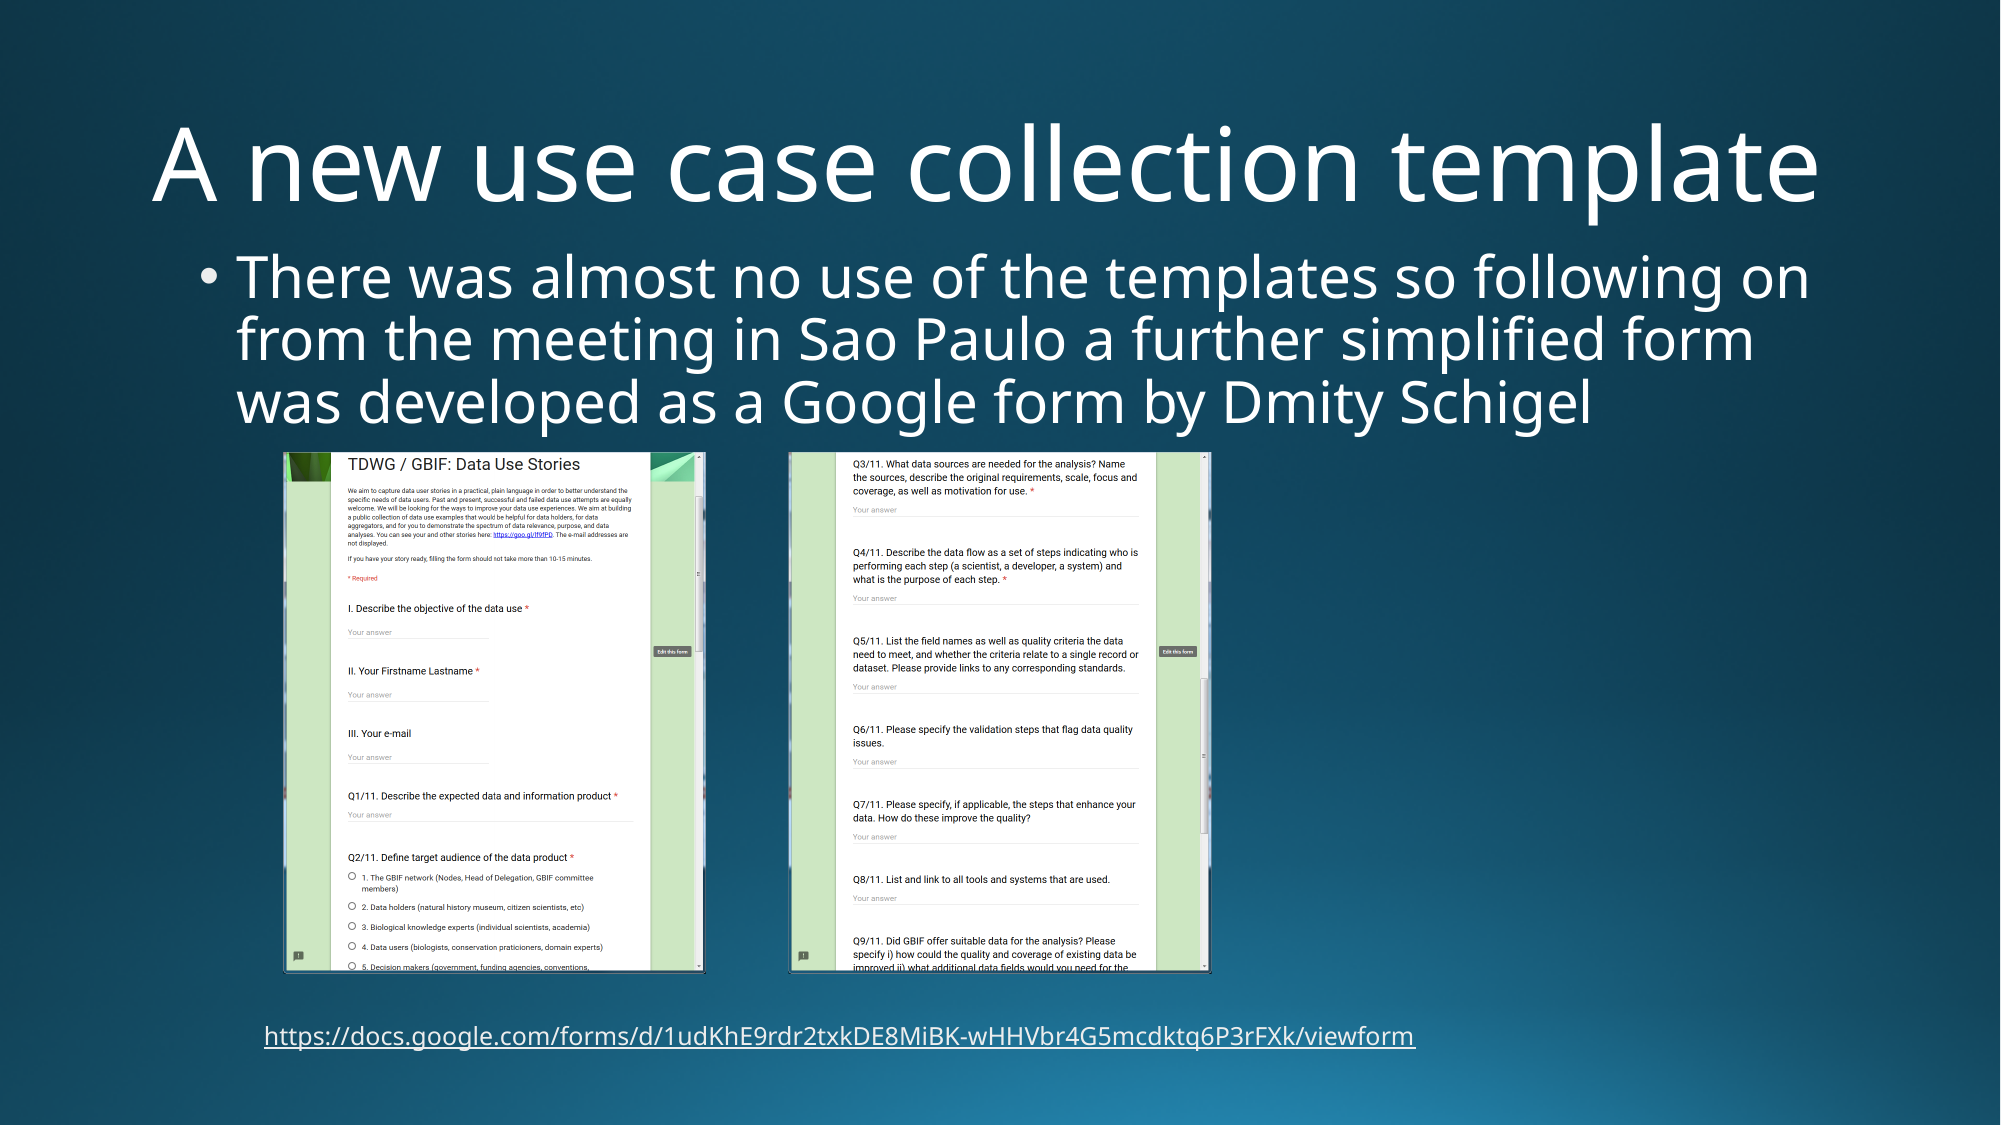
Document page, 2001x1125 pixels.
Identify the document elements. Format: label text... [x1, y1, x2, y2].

title A new use case collection template [137, 59, 1863, 278]
picture [0, 0, 2001, 1125]
text_box https://docs.google.com/forms/d/1udKhE9rdr2txkDE8MiBK-wHHVbr4G5mcdktq6P3rFXk/viewform [249, 1013, 1439, 1089]
list There was almost no use of the templates so following on from the meeting in Sao Paulo a further simplified form was developed as a Google form by Dmity Schigel [183, 240, 1863, 955]
